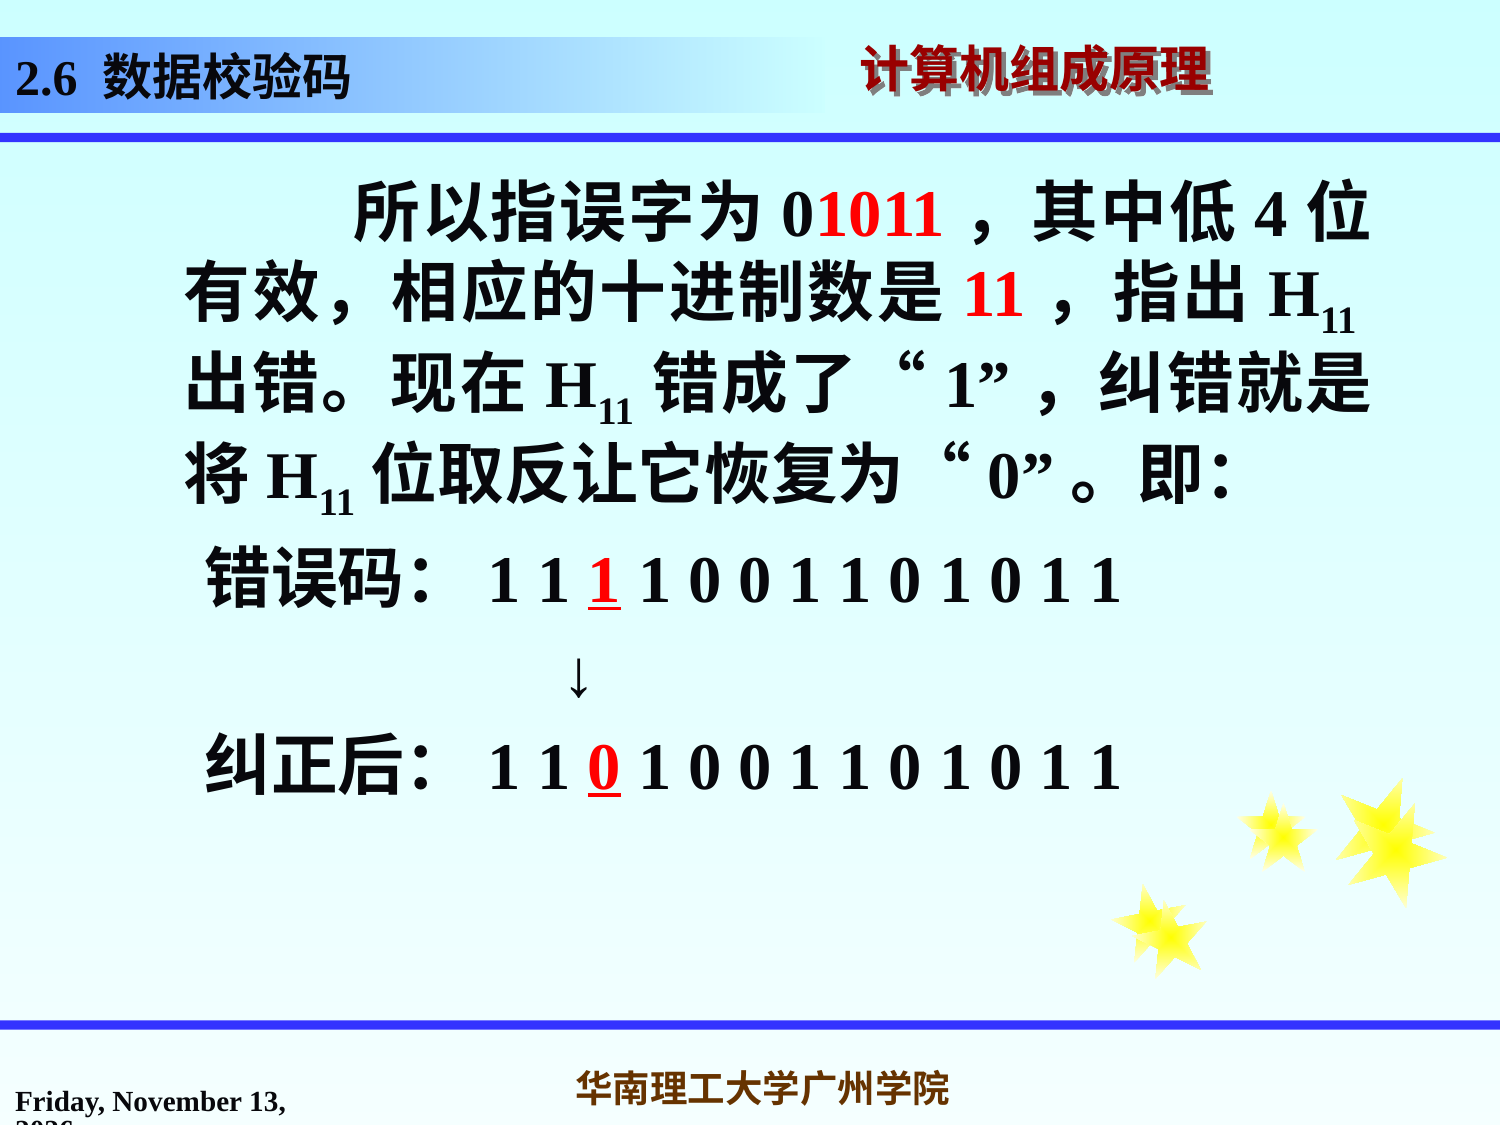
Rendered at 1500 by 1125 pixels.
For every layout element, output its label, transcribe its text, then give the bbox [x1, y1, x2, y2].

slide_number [0, 1050, 313, 1125]
footer 华南理工大学广州学院 [525, 1050, 1000, 1125]
title 2.6 数据校验码 [0, 37, 825, 113]
list 所以指误字为01011，其中低4位有效，相应的十进制数是11，指出H11出错。现在H11错成了“1”，纠错就是将H11位取反让它恢复为“0”。即： 错误码：1 1 1 1 0 0 1 1 0 1 0 1 1 ↓ 纠正后：1 1 0 1 0 0 1 1 0 1 0 1 1 [112, 162, 1388, 1000]
